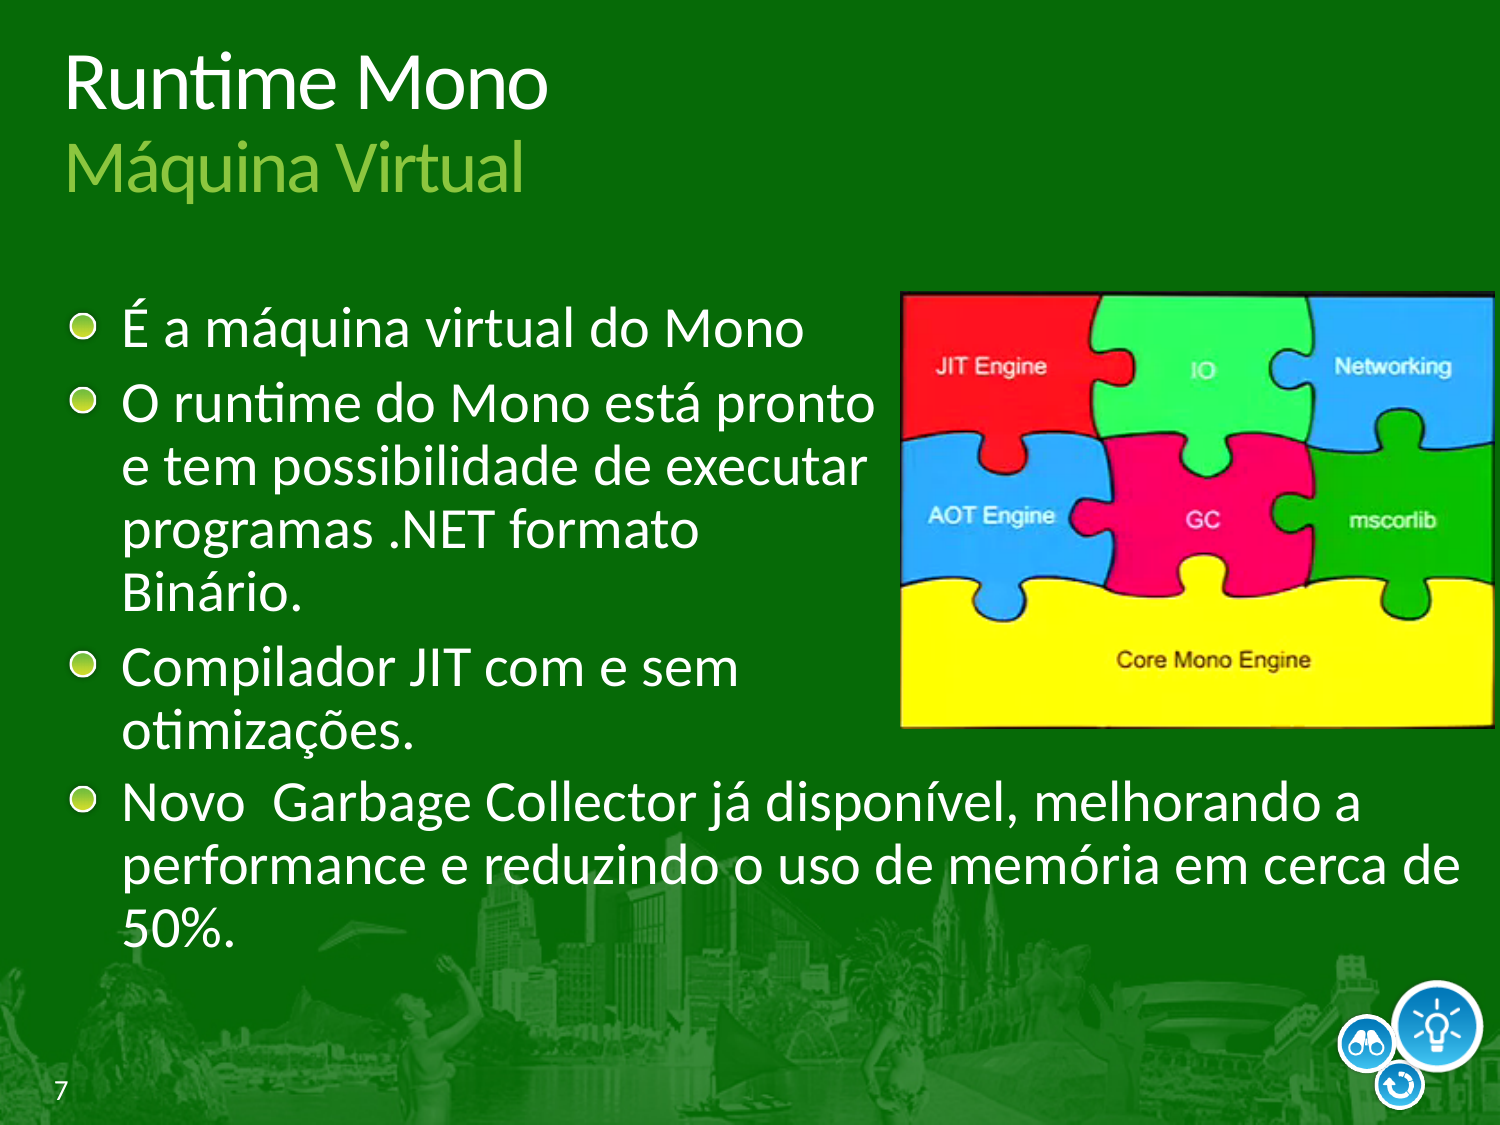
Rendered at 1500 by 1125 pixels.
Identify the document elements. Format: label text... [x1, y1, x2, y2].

title Runtime Mono Máquina Virtual [63, 37, 1438, 211]
picture [0, 0, 1500, 1125]
text_box Novo Garbage Collector já disponível, melhorando a performance e reduzindo o uso de memória em cerca de 50%. [62, 771, 1470, 961]
list É a máquina virtual do Mono O runtime do Mono está pronto e tem possibilidade de executar programas .NET formato Binário. Compilador JIT com e sem otimizações. [62, 297, 894, 771]
